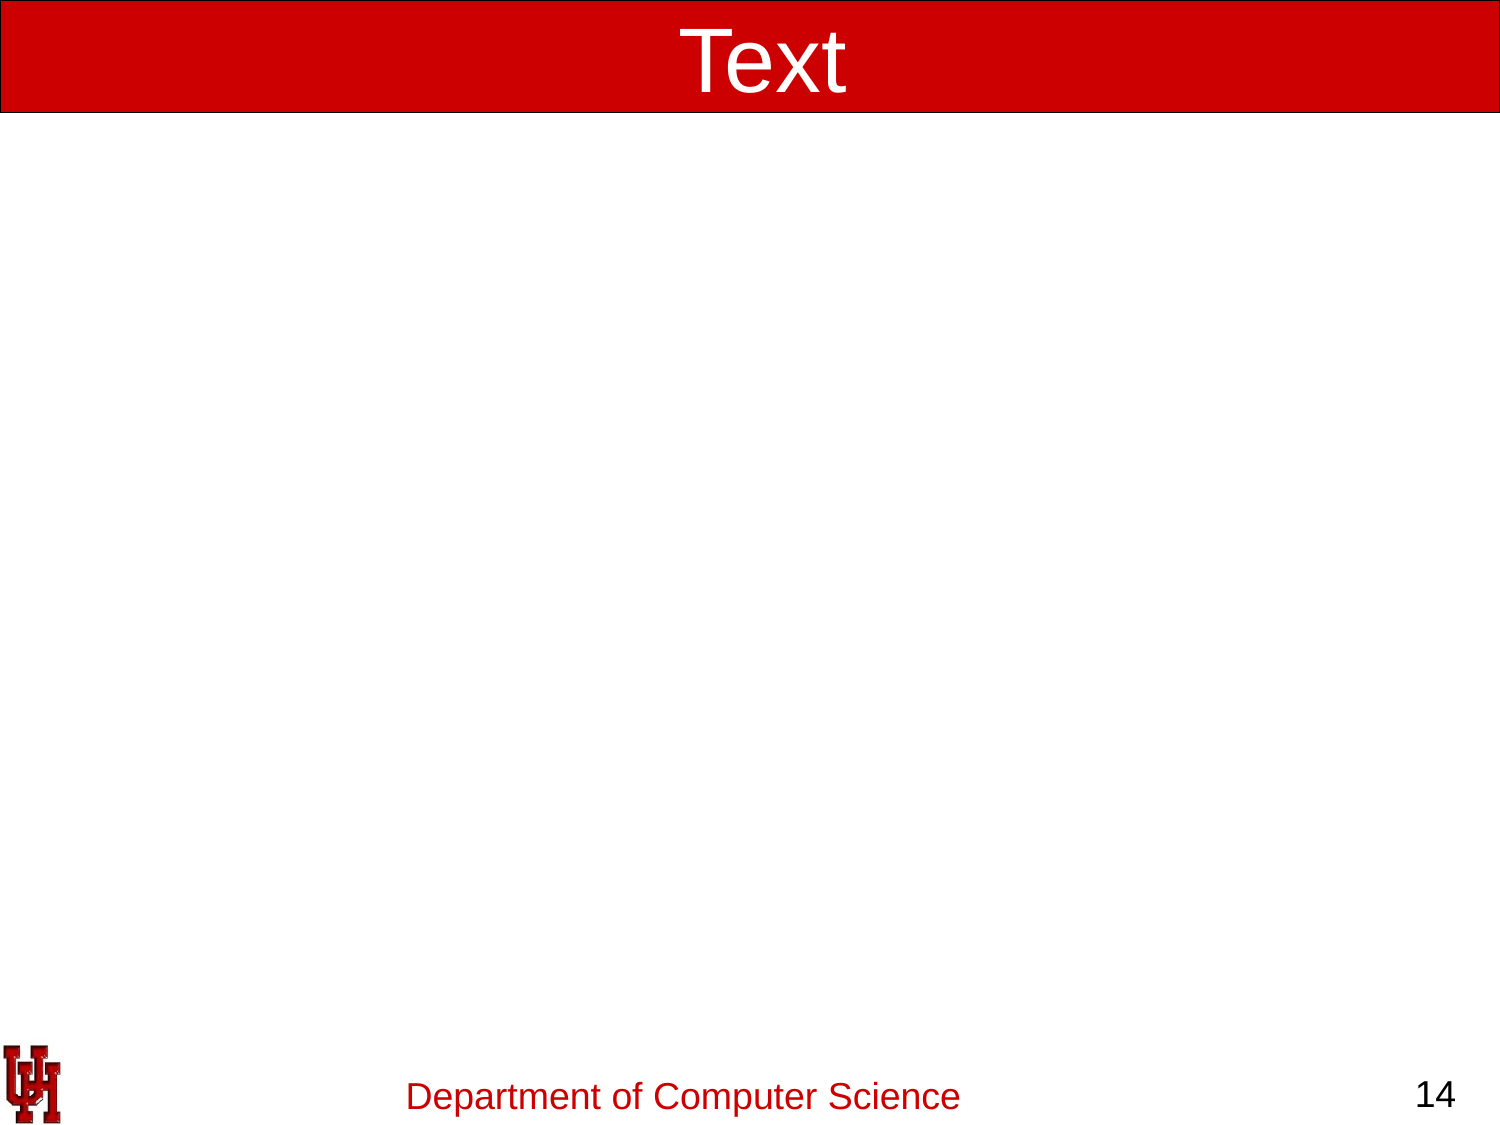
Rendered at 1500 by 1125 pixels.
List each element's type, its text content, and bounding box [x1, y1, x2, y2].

title Text [87, 0, 1438, 113]
picture [0, 1039, 63, 1125]
